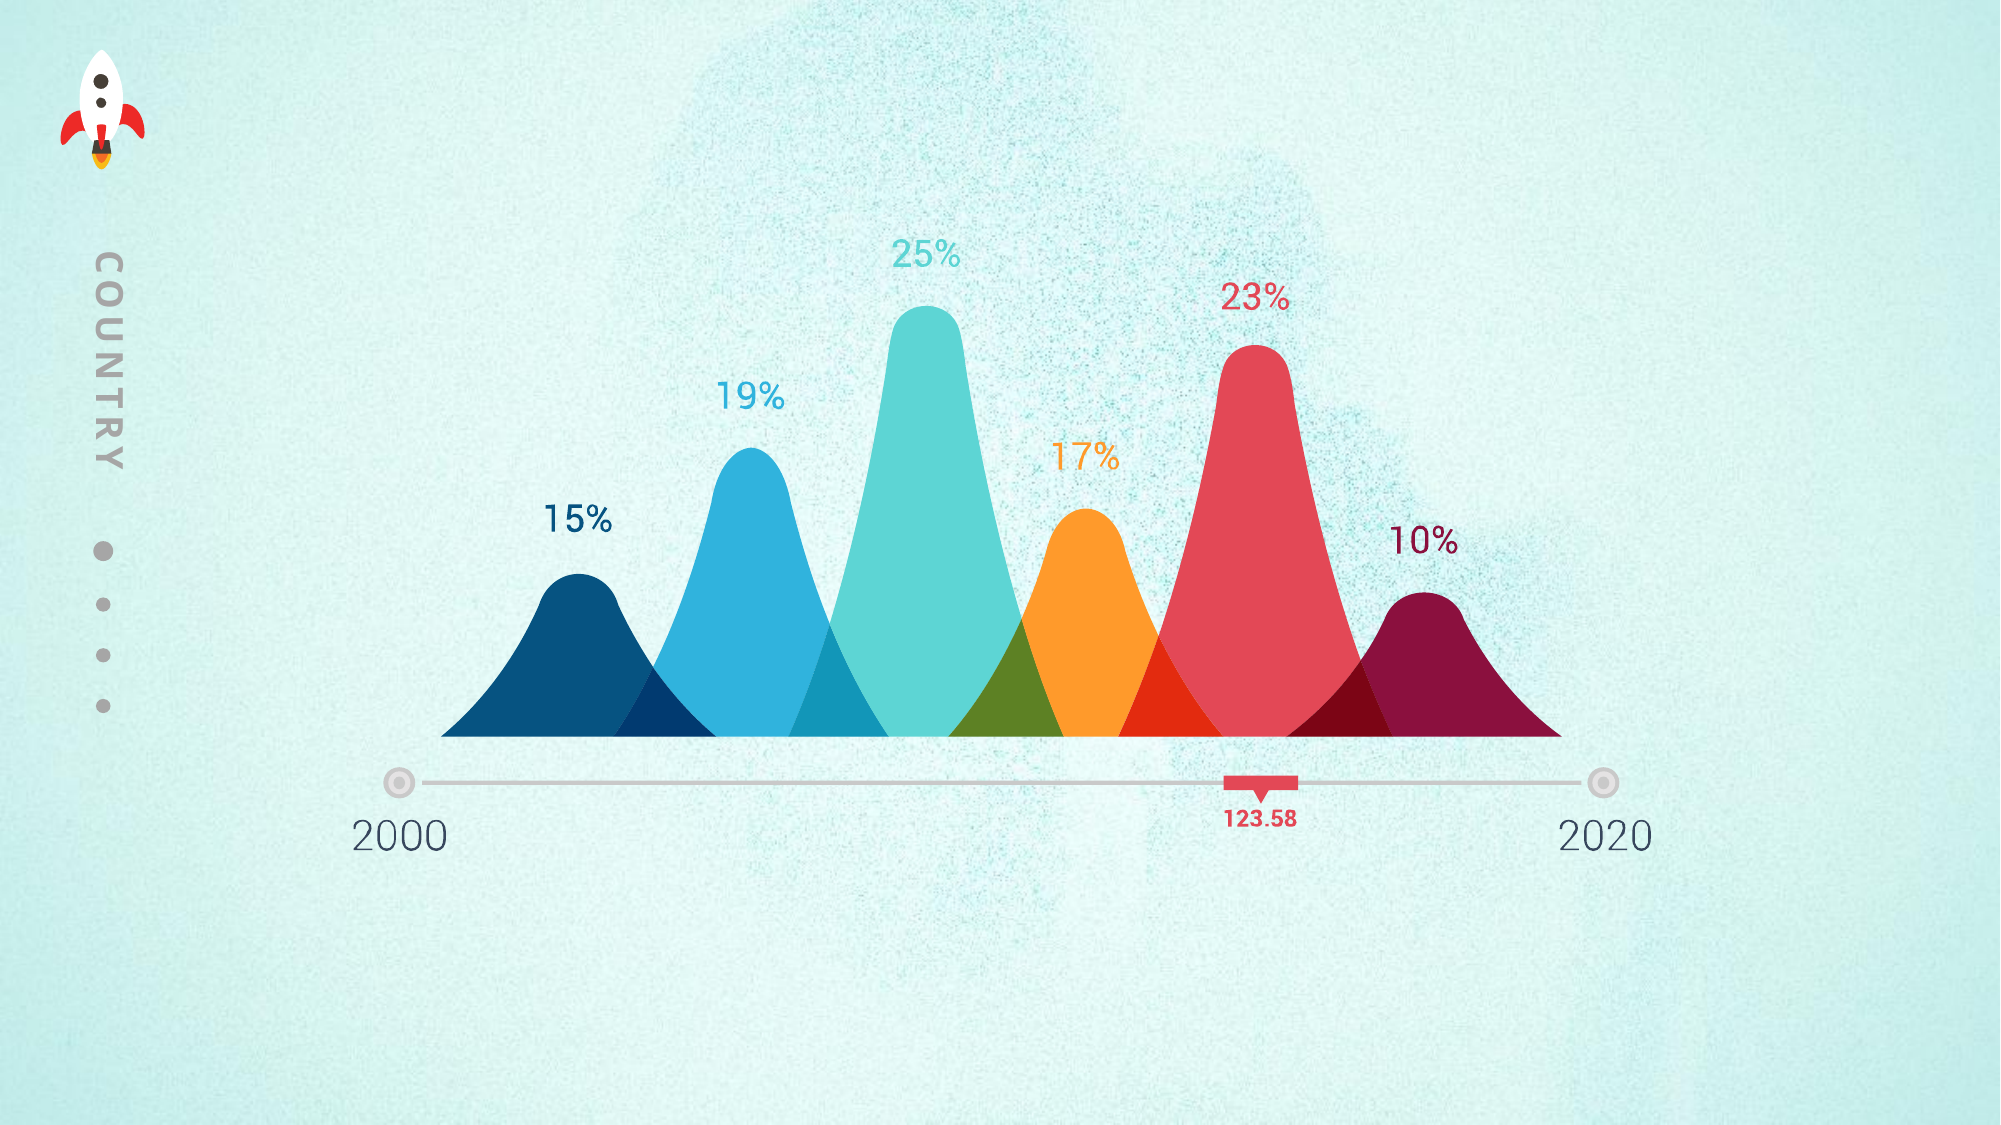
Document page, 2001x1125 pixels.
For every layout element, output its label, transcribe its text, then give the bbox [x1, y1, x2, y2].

text_box COUNTRY [65, 235, 141, 454]
text_box [422, 780, 1223, 785]
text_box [1021, 508, 1224, 737]
text_box [92, 540, 115, 563]
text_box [1053, 441, 1119, 470]
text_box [545, 504, 612, 533]
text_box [613, 447, 829, 737]
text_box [829, 305, 1065, 737]
text_box [1299, 780, 1582, 785]
text_box [94, 697, 112, 715]
text_box [1393, 592, 1563, 737]
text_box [1587, 767, 1620, 799]
text_box [94, 596, 112, 613]
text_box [1391, 525, 1458, 554]
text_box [1223, 775, 1299, 827]
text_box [1118, 344, 1393, 737]
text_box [1222, 282, 1289, 311]
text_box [352, 819, 446, 852]
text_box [892, 238, 960, 267]
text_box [718, 381, 785, 410]
text_box [94, 647, 112, 664]
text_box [383, 767, 416, 799]
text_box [1559, 819, 1651, 852]
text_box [440, 573, 717, 737]
picture [0, 0, 2001, 1125]
